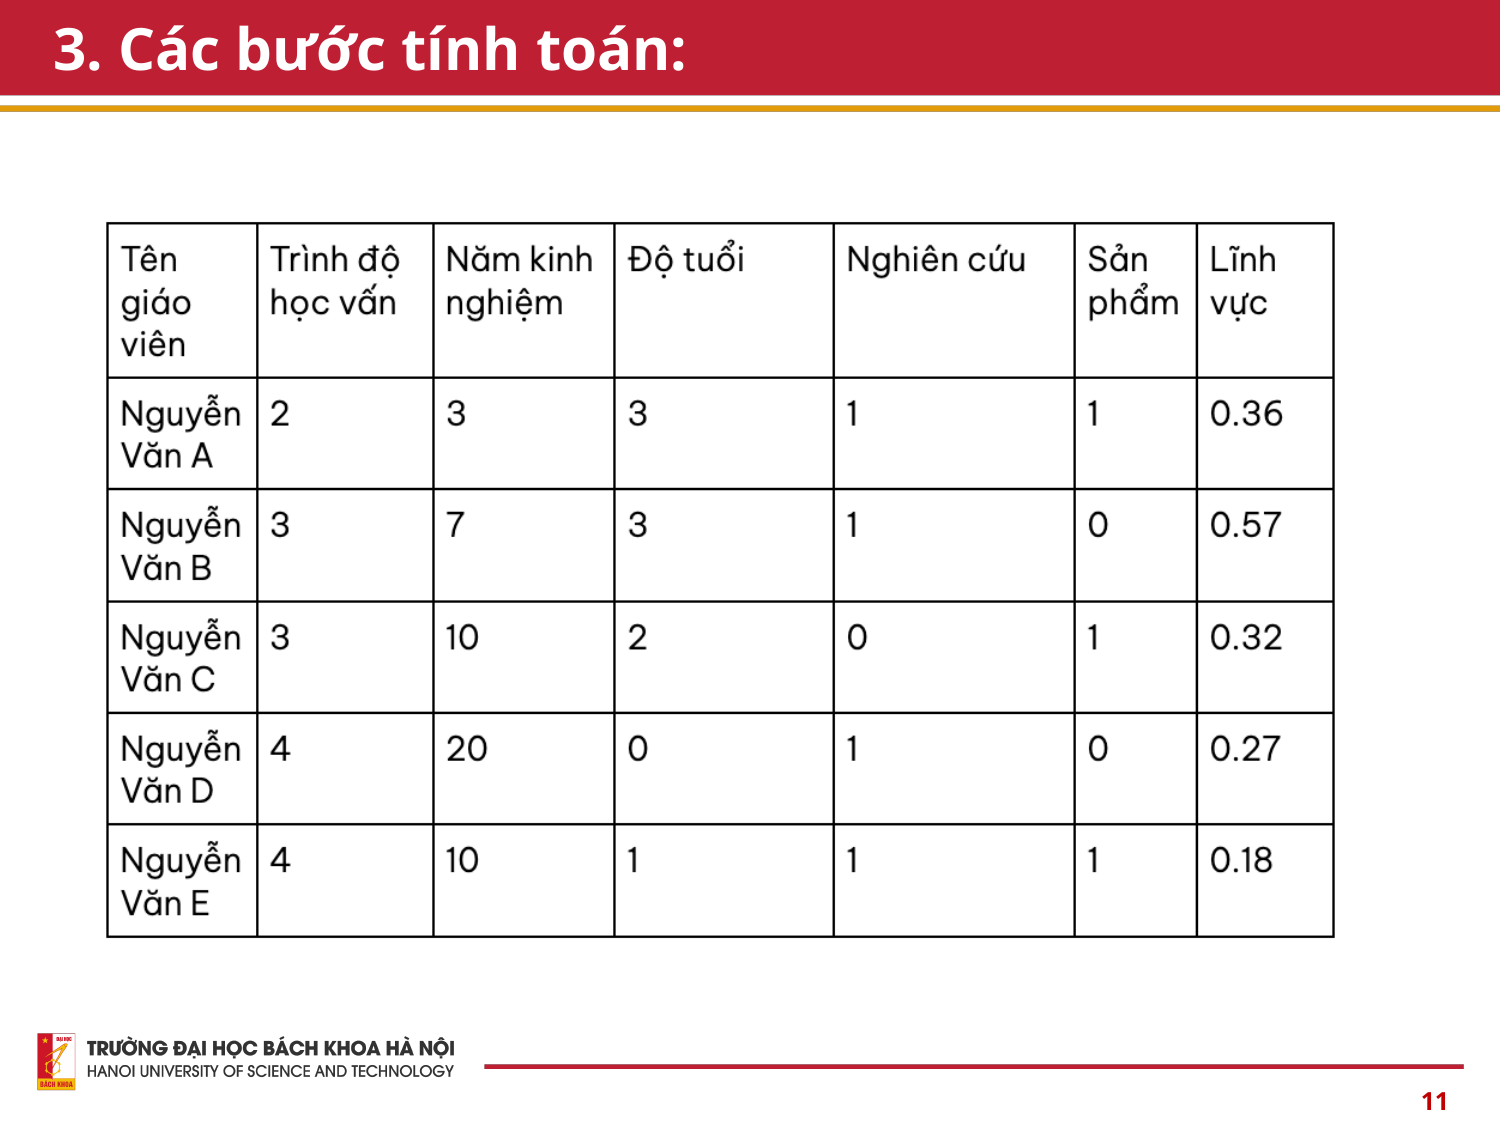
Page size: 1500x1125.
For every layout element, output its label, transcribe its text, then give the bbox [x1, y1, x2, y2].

picture [0, 0, 1500, 1125]
slide_number 11 [1126, 1078, 1464, 1125]
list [98, 202, 1354, 962]
title 3. Các bước tính toán: [38, 12, 1462, 87]
